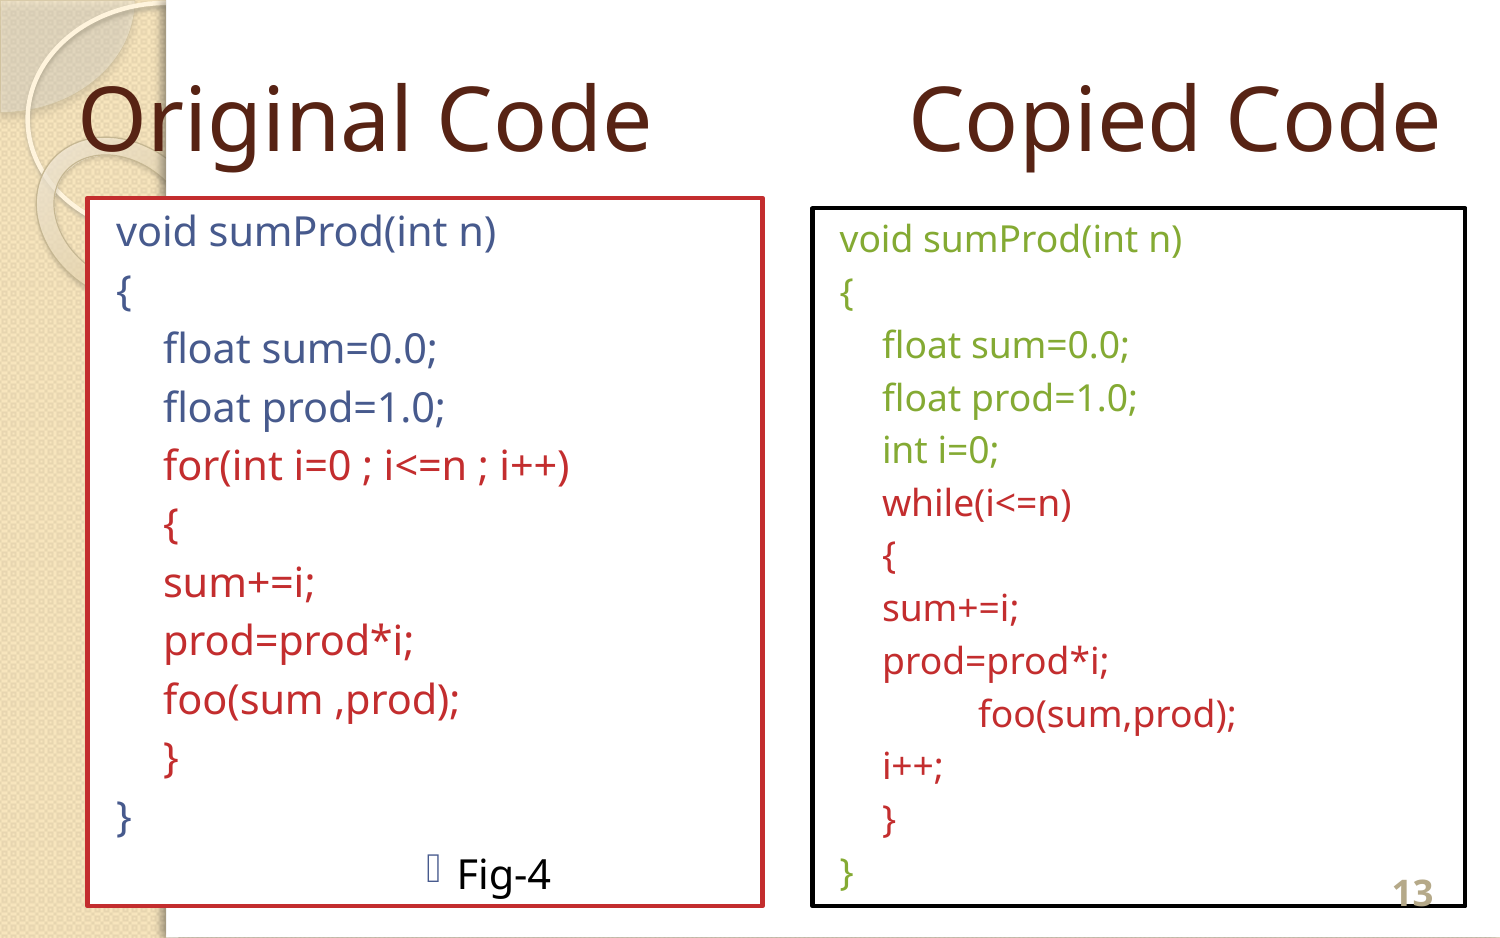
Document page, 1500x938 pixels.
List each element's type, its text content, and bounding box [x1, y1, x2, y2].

list void sumProd(int n) { float sum=0.0; float prod=1.0; int i=0; while(i<=n) { sum+=i; prod=prod*i; foo(sum,prod); i++; } } [810, 206, 1467, 908]
slide_number 13 [1337, 861, 1488, 927]
list void sumProd(int n) { float sum=0.0; float prod=1.0; for(int i=0 ; i<=n ; i++) { sum+=i; prod=prod*i; foo(sum ,prod); } } Fig-4 [85, 196, 765, 908]
title Original Code Copied Code [62, 37, 1466, 194]
